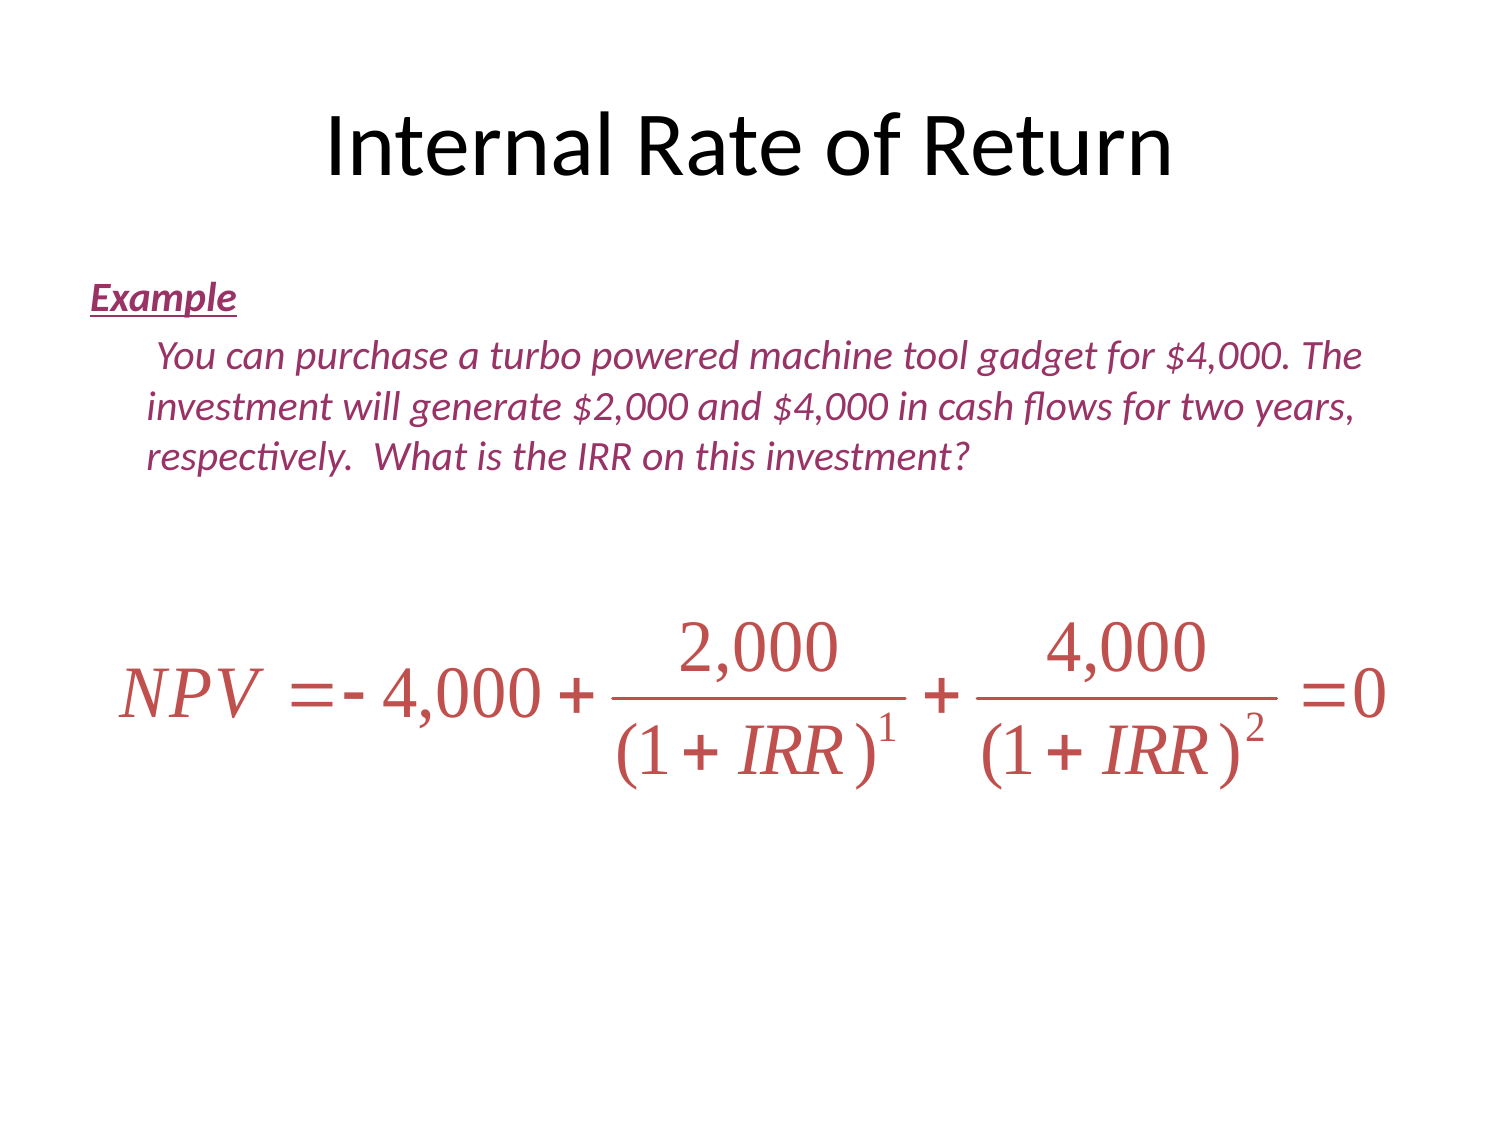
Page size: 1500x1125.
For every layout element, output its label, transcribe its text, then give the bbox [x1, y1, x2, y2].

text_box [105, 599, 1396, 800]
list Example You can purchase a turbo powered machine tool gadget for $4,000. The investment will generate $2,000 and $4,000 in cash flows for two years, respectively. What is the IRR on this investment? [75, 262, 1425, 1005]
title Internal Rate of Return [75, 45, 1425, 233]
